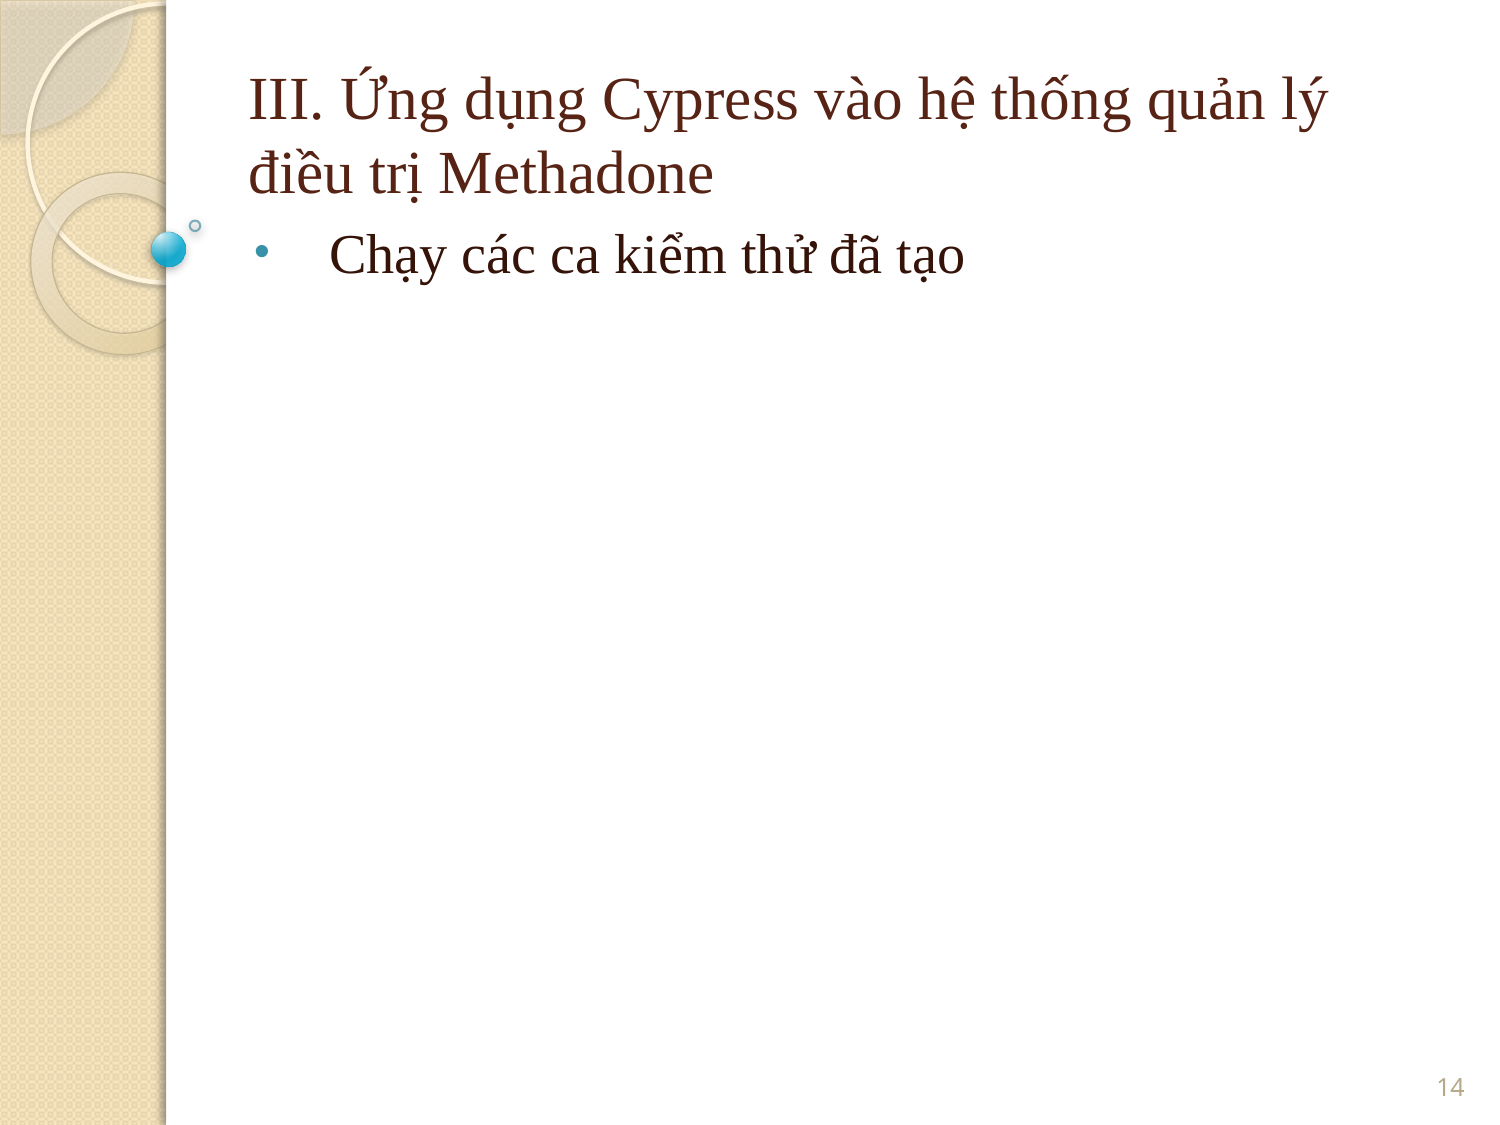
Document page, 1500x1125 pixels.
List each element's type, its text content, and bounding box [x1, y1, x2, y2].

subtitle Chạy các ca kiểm thử đã tạo [234, 217, 1450, 325]
slide_number 14 [1413, 1034, 1488, 1113]
title III. Ứng dụng Cypress vào hệ thống quản lý điều trị Methadone [233, 50, 1449, 214]
